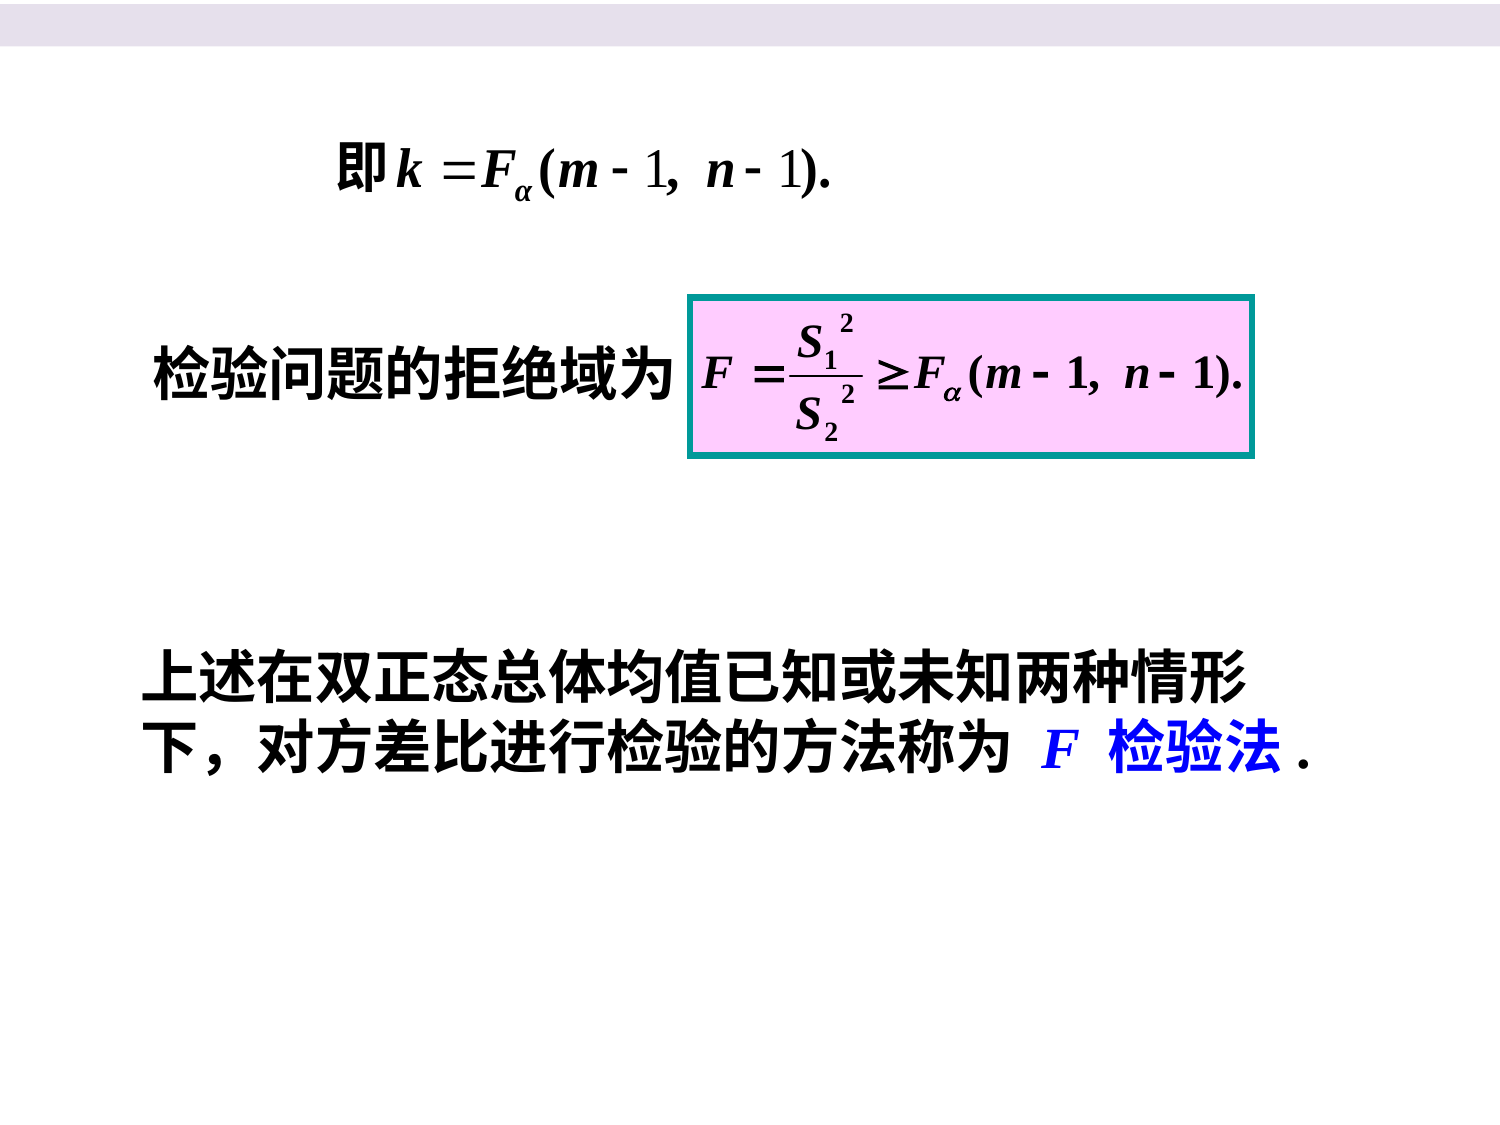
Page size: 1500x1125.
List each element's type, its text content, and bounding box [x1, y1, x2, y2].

text_box 检验问题的拒绝域为 [137, 329, 688, 415]
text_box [693, 300, 1250, 453]
text_box 上述在双正态总体均值已知或未知两种情形下，对方差比进行检验的方法称为 F 检验法. [125, 632, 1306, 788]
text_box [318, 131, 854, 216]
